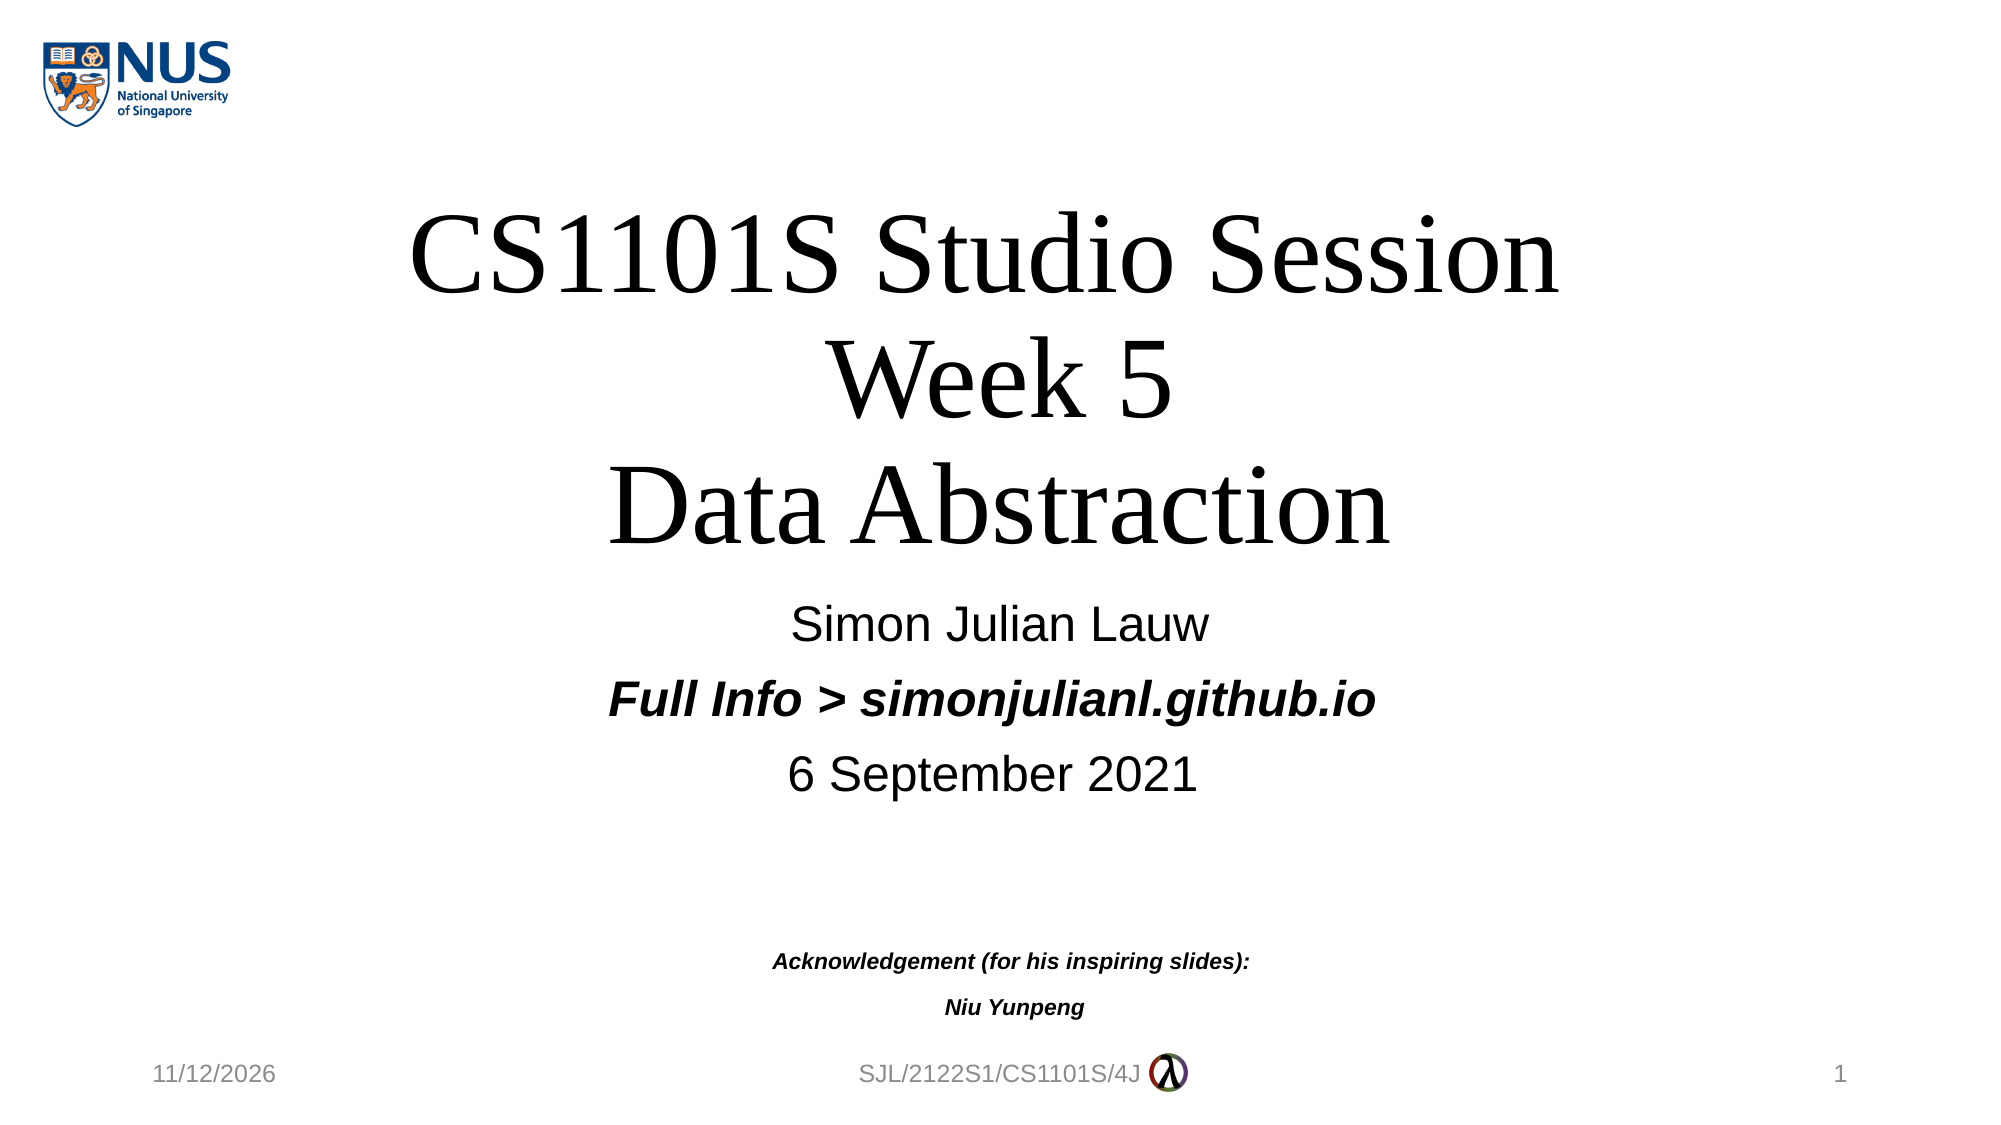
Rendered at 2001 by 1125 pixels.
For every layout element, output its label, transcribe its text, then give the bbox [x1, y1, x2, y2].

title CS1101S Studio Session Week 5 Data Abstraction [249, 184, 1750, 576]
slide_number 1 [1412, 1068, 1863, 1103]
text_box Acknowledgement (for his inspiring slides): Niu Yunpeng [136, 942, 1888, 1068]
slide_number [137, 1068, 588, 1103]
footer SJL/2122S1/CS1101S/4J [662, 1068, 1338, 1103]
subtitle Simon Julian Lauw Full Info > simonjulianl.github.io 6 September 2021 [249, 590, 1750, 863]
picture [0, 14, 250, 154]
text_box [110, 917, 1863, 1043]
